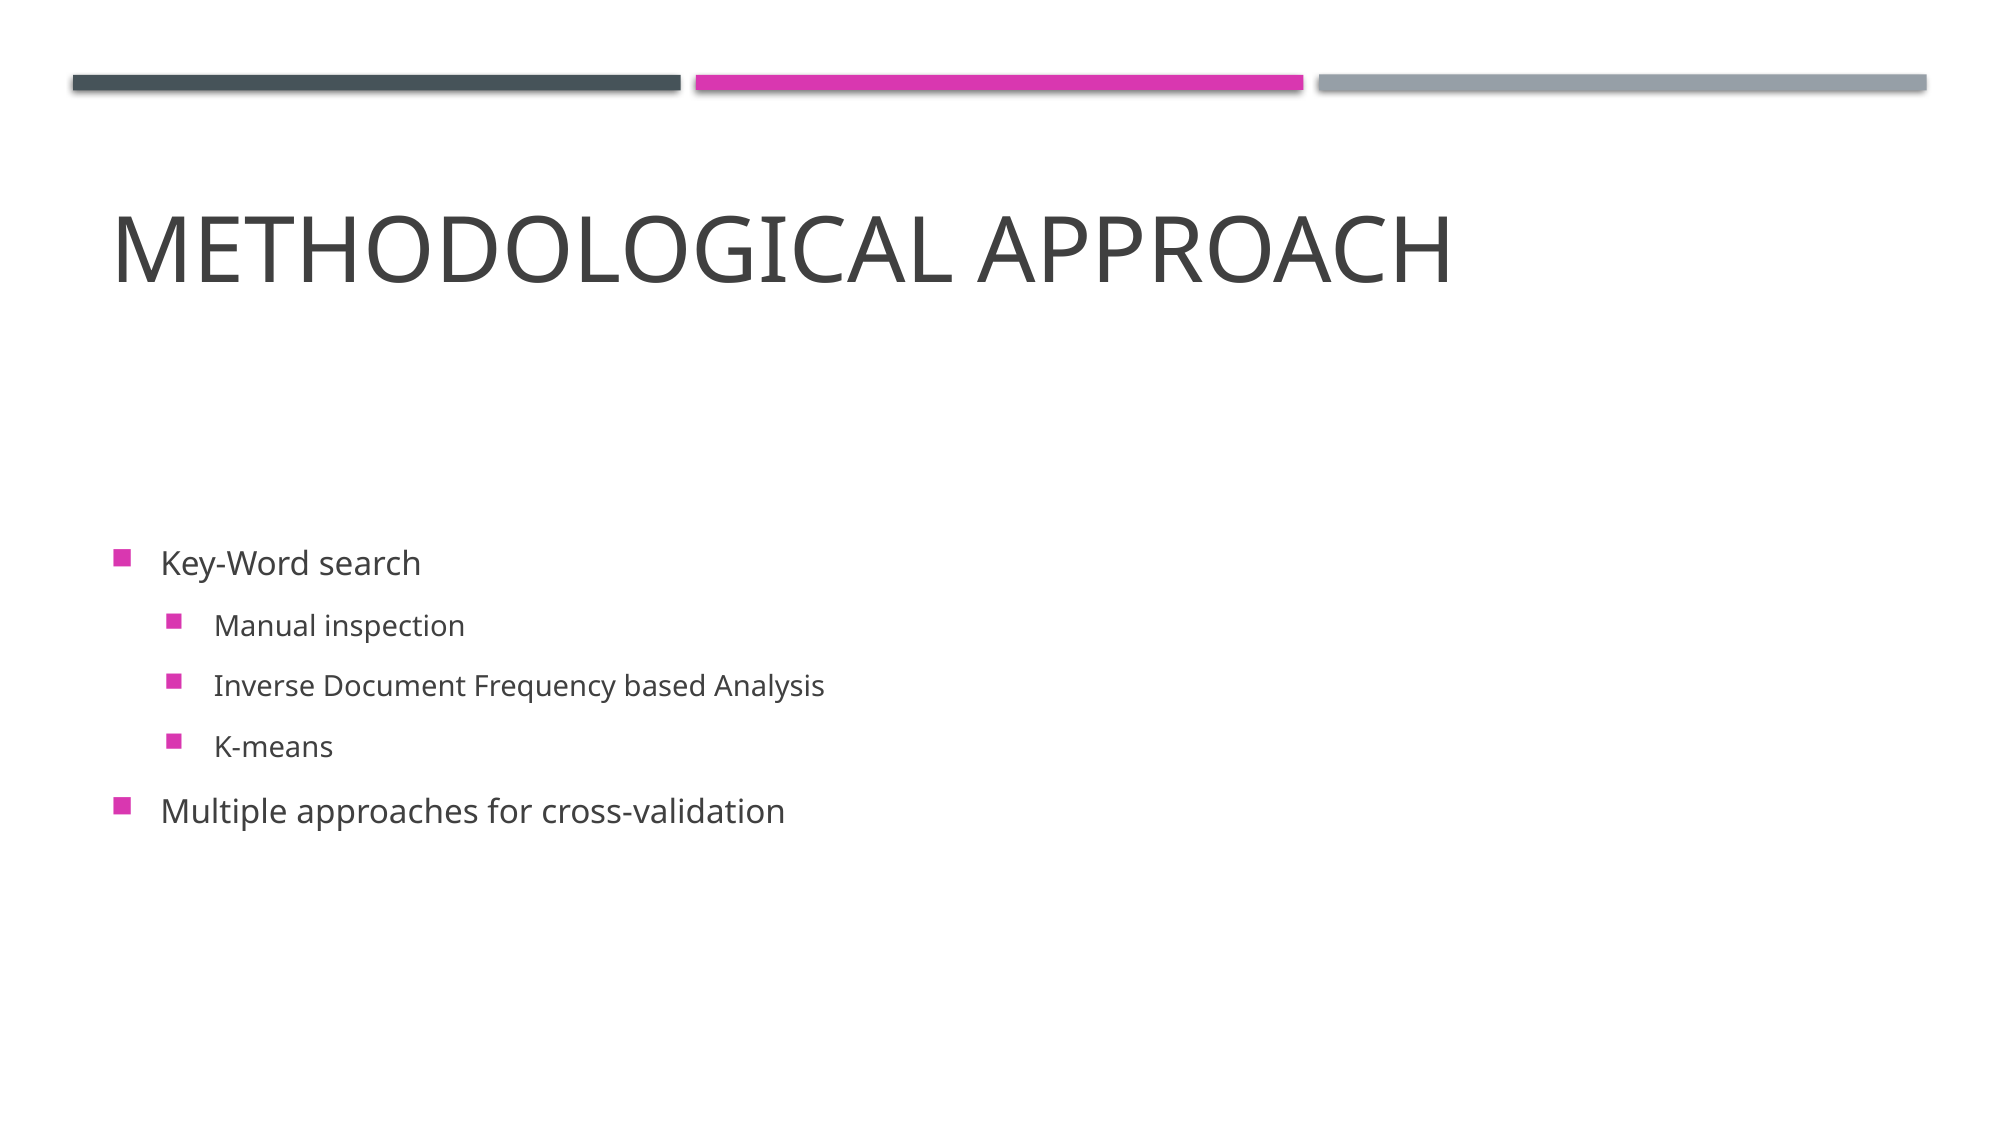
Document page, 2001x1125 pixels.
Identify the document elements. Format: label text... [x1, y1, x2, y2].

list Key-Word search Manual inspection Inverse Document Frequency based Analysis K-means Multiple approaches for cross-validation [95, 383, 1905, 981]
title Methodological approach [95, 115, 1905, 311]
